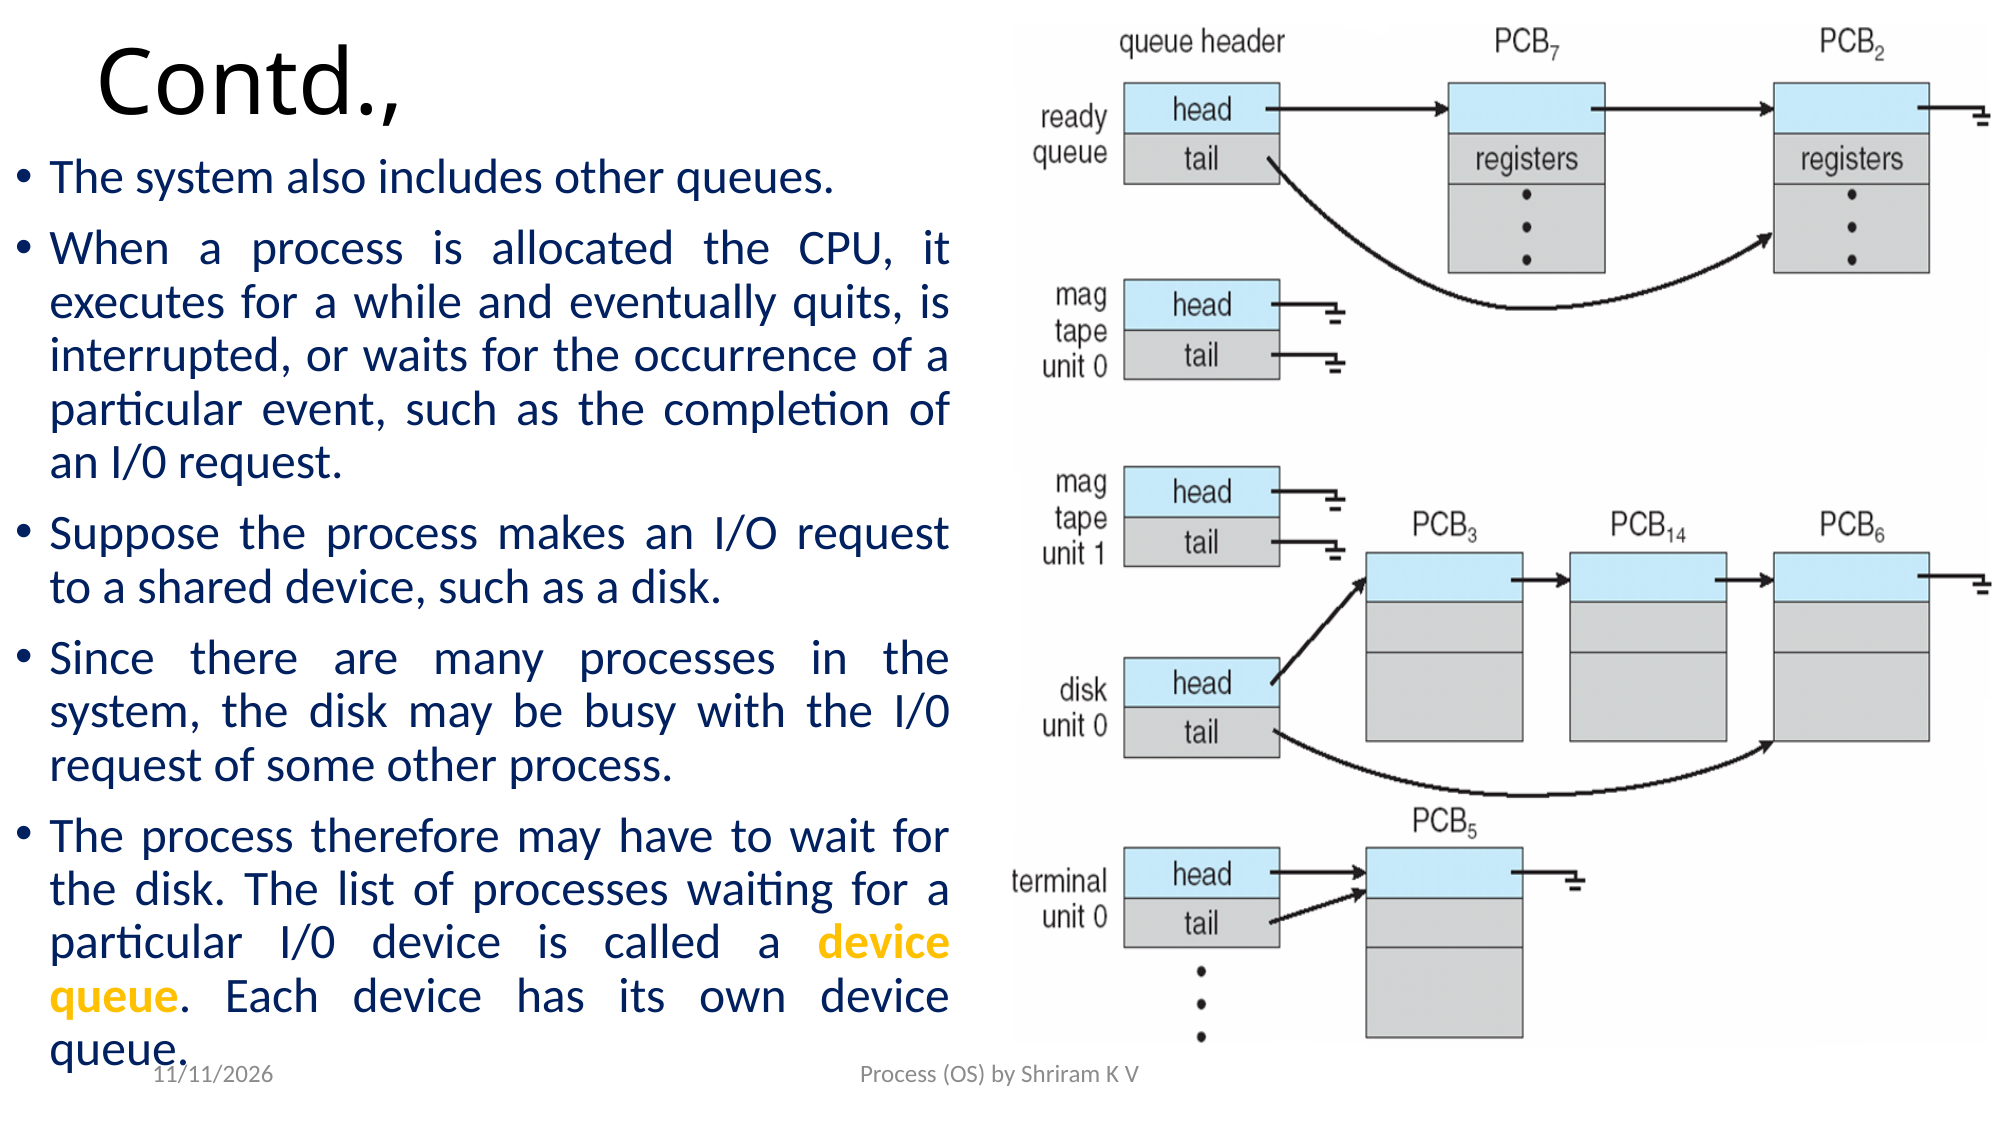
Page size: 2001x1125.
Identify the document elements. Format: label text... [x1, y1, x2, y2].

picture [1003, 12, 2000, 1057]
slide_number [137, 1042, 588, 1103]
list The system also includes other queues. When a process is allocated the CPU, it executes for a while and eventually quits, is interrupted, or waits for the occurrence of a particular event, such as the completion of an I/0 request. Suppose the process makes an I/O request to a shared device, such as a disk. Since there are many processes in the system, the disk may be busy with the I/0 request of some other process. The process therefore may have to wait for the disk. The list of processes waiting for a particular I/0 device is called a device queue. Each device has its own device queue. [0, 143, 966, 1103]
title Contd., [80, 0, 1806, 194]
footer Process (OS) by Shriram K V [662, 1042, 1338, 1103]
